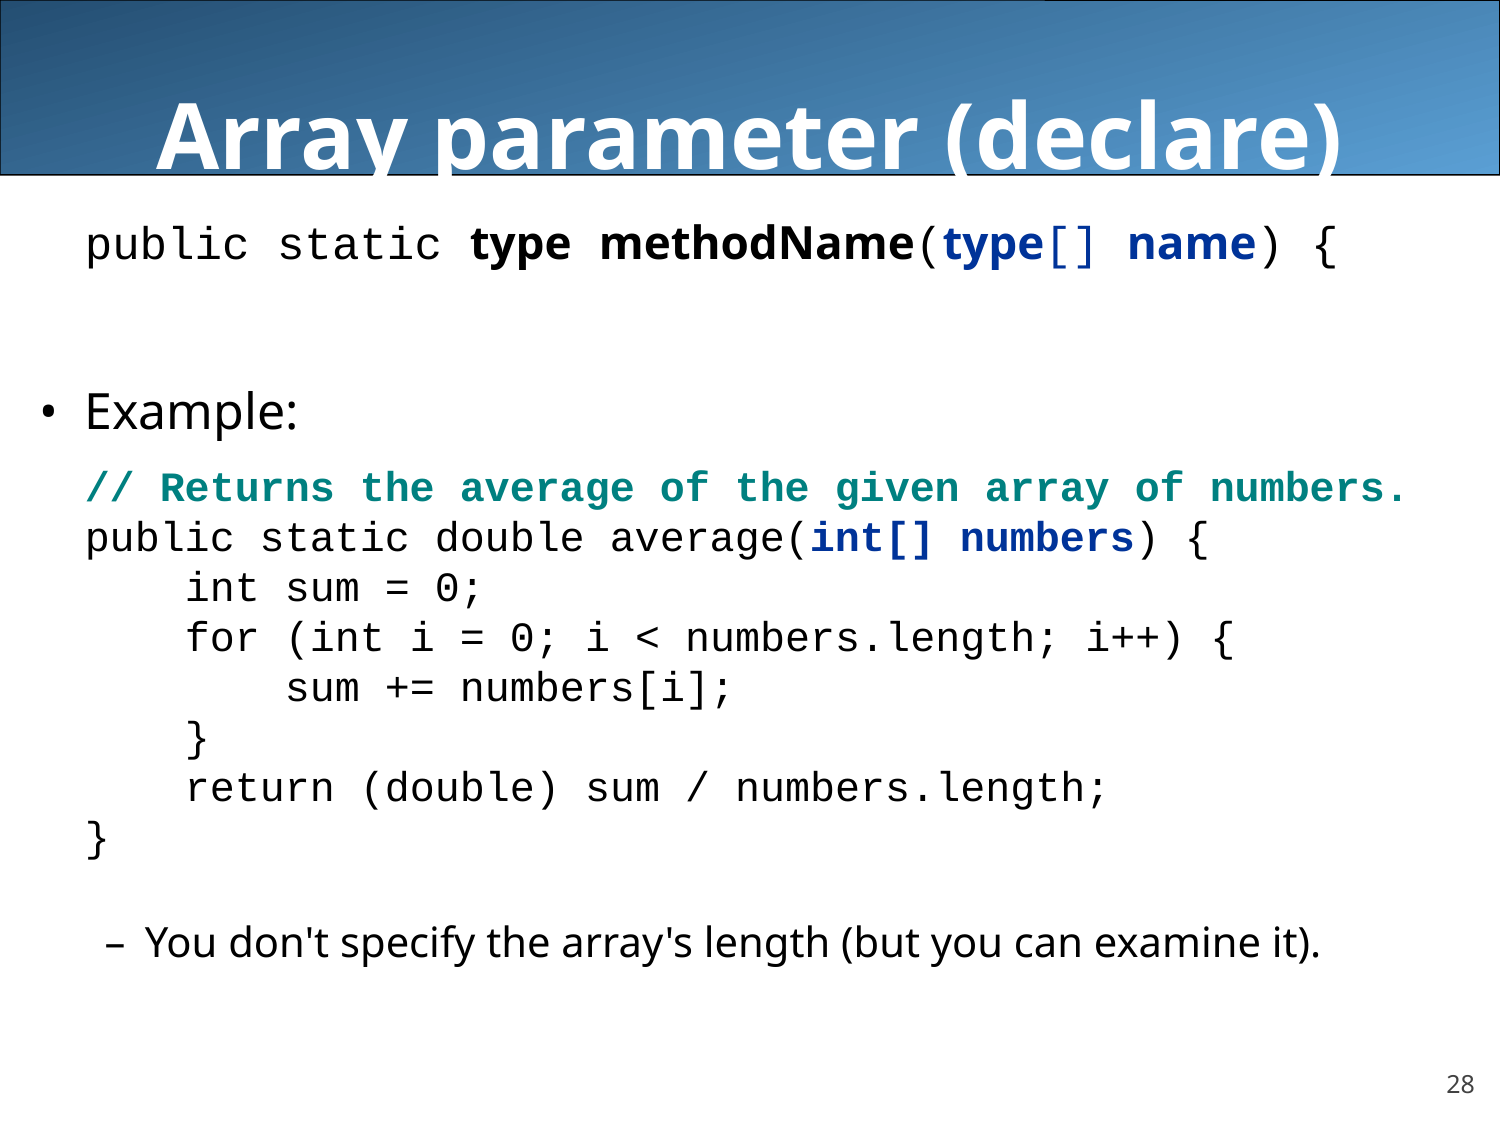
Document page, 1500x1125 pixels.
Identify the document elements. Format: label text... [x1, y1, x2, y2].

list public static type methodName(type[] name) { Example: // Returns the average of the given array of numbers. public static double average(int[] numbers) { int sum = 0; for (int i = 0; i < numbers.length; i++) { sum += numbers[i]; } return (double) sum / numbers.length; } You don't specify the array's length (but you can examine it). [24, 212, 1500, 1063]
title Array parameter (declare) [75, 0, 1425, 188]
